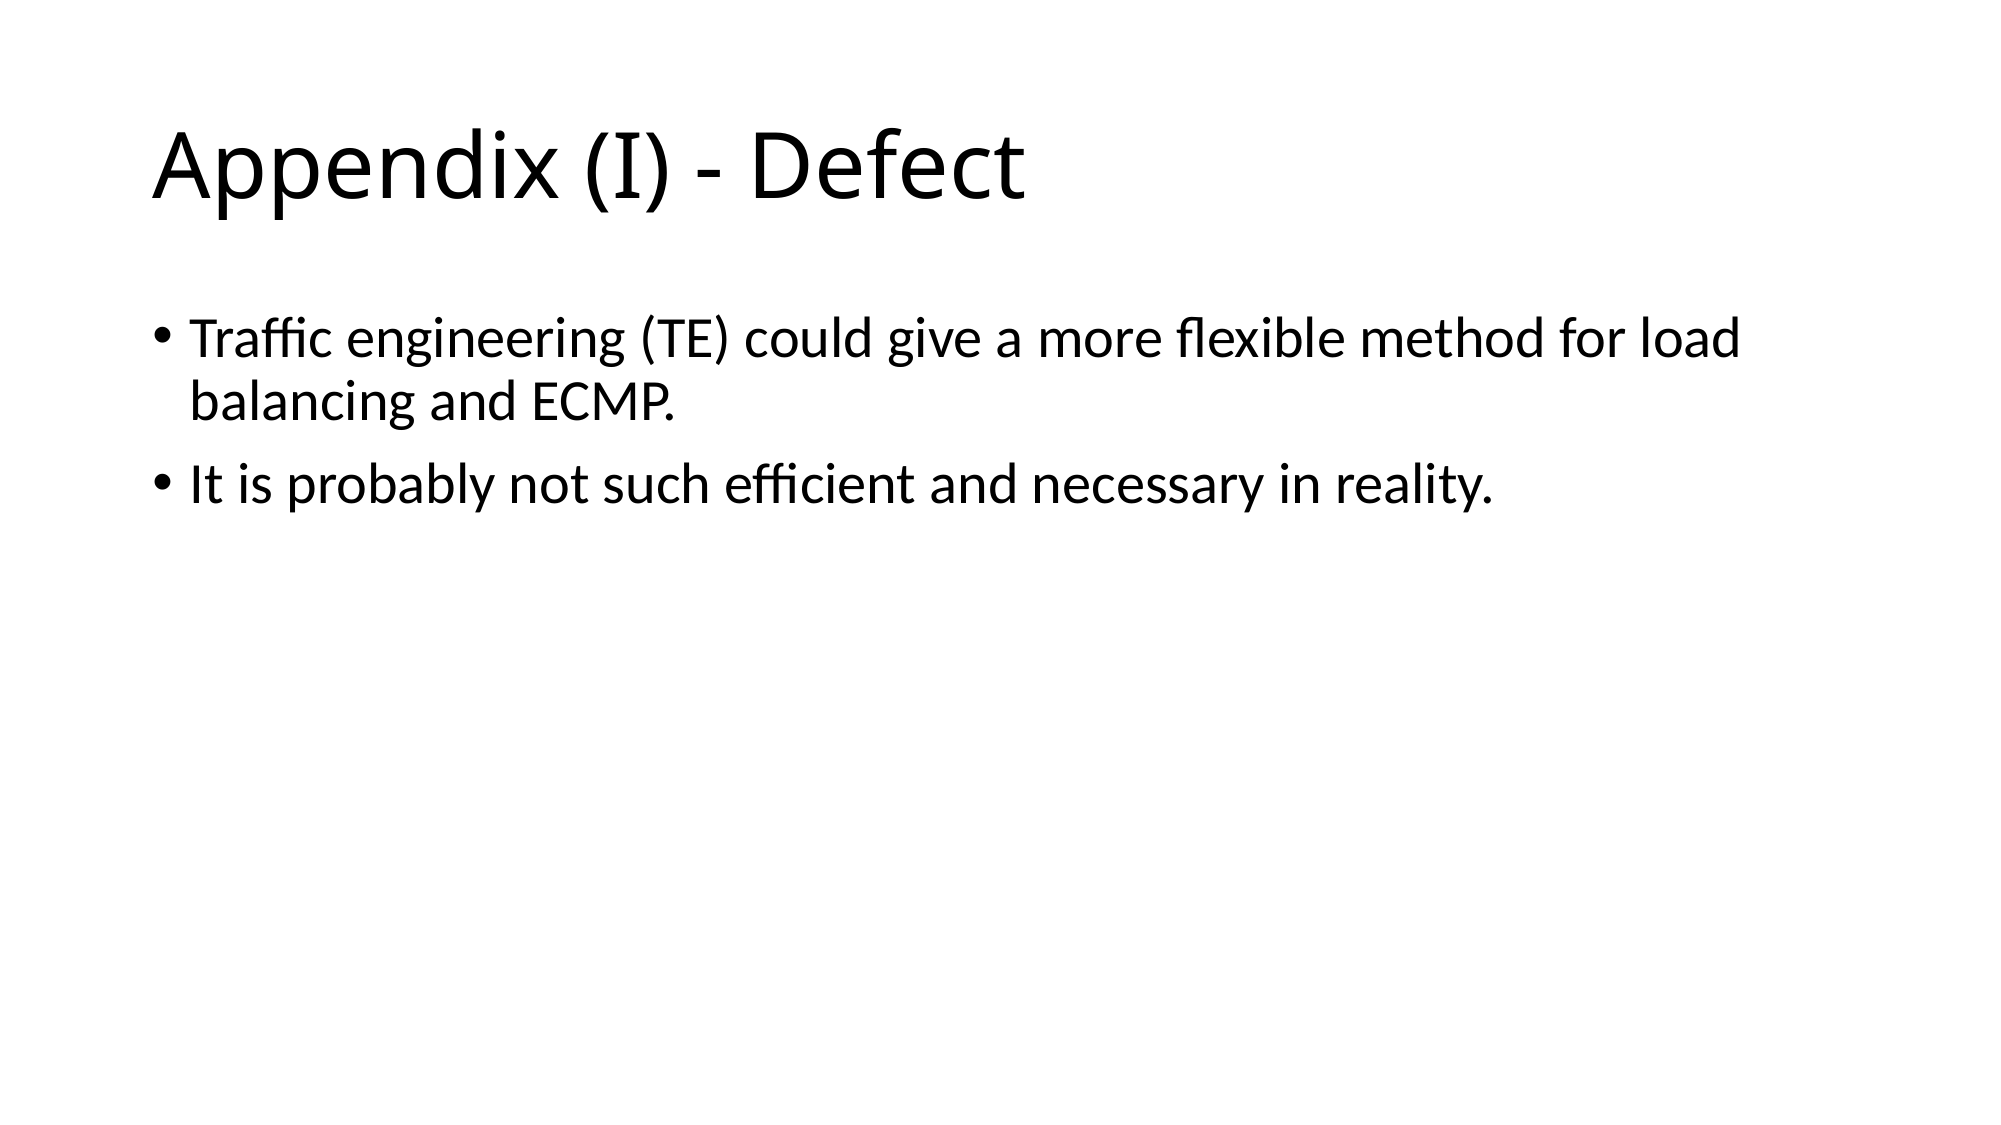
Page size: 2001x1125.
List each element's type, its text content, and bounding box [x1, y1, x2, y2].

title Appendix (I) - Defect [137, 59, 1863, 278]
list Traffic engineering (TE) could give a more flexible method for load balancing and ECMP. It is probably not such efficient and necessary in reality. [137, 299, 1863, 1014]
